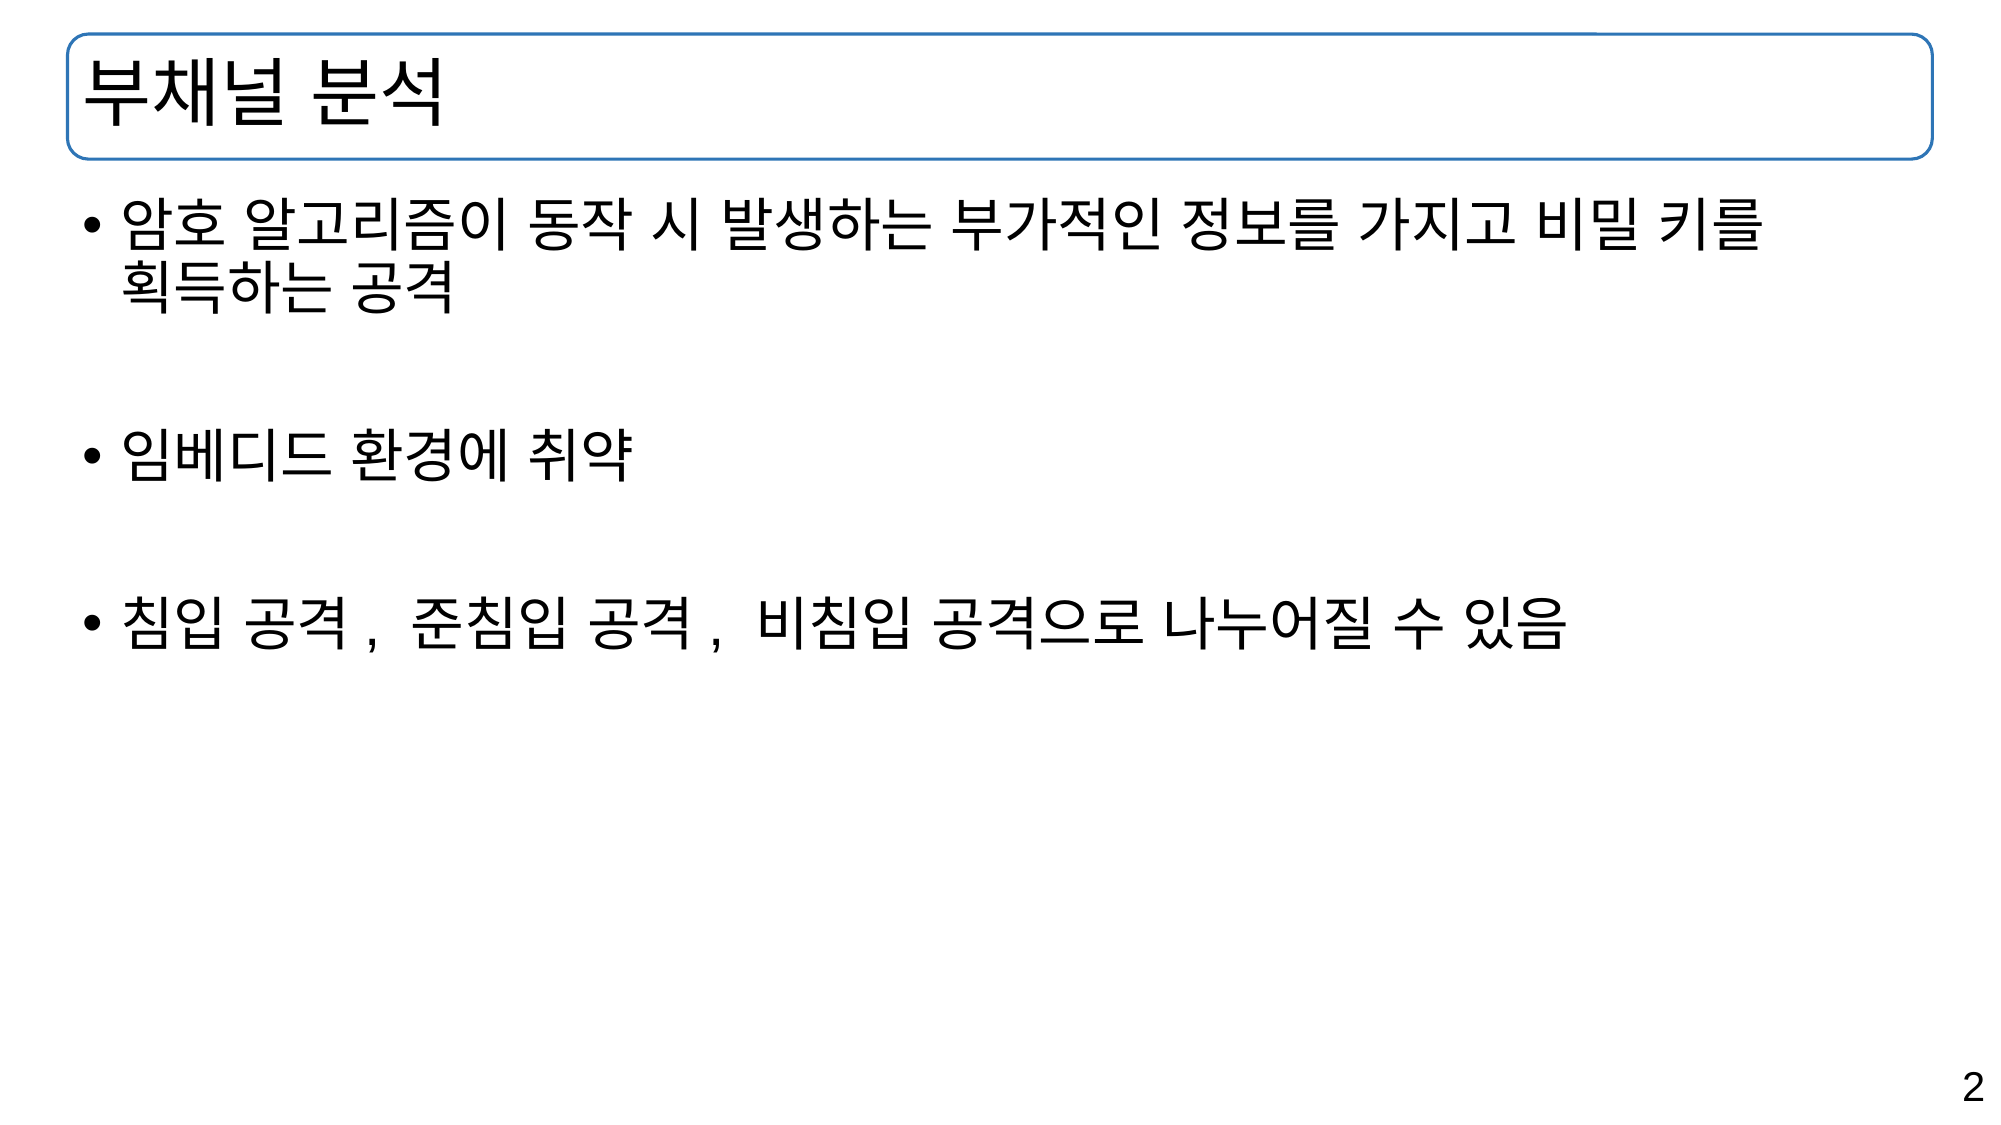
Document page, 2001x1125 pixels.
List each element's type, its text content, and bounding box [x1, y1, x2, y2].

list 암호 알고리즘이 동작 시 발생하는 부가적인 정보를 가지고 비밀 키를 획득하는 공격 임베디드 환경에 취약 침입 공격, 준침입 공격, 비침입 공격으로 나누어질 수 있음 [67, 189, 1933, 1019]
title 부채널 분석 [67, 34, 1933, 160]
